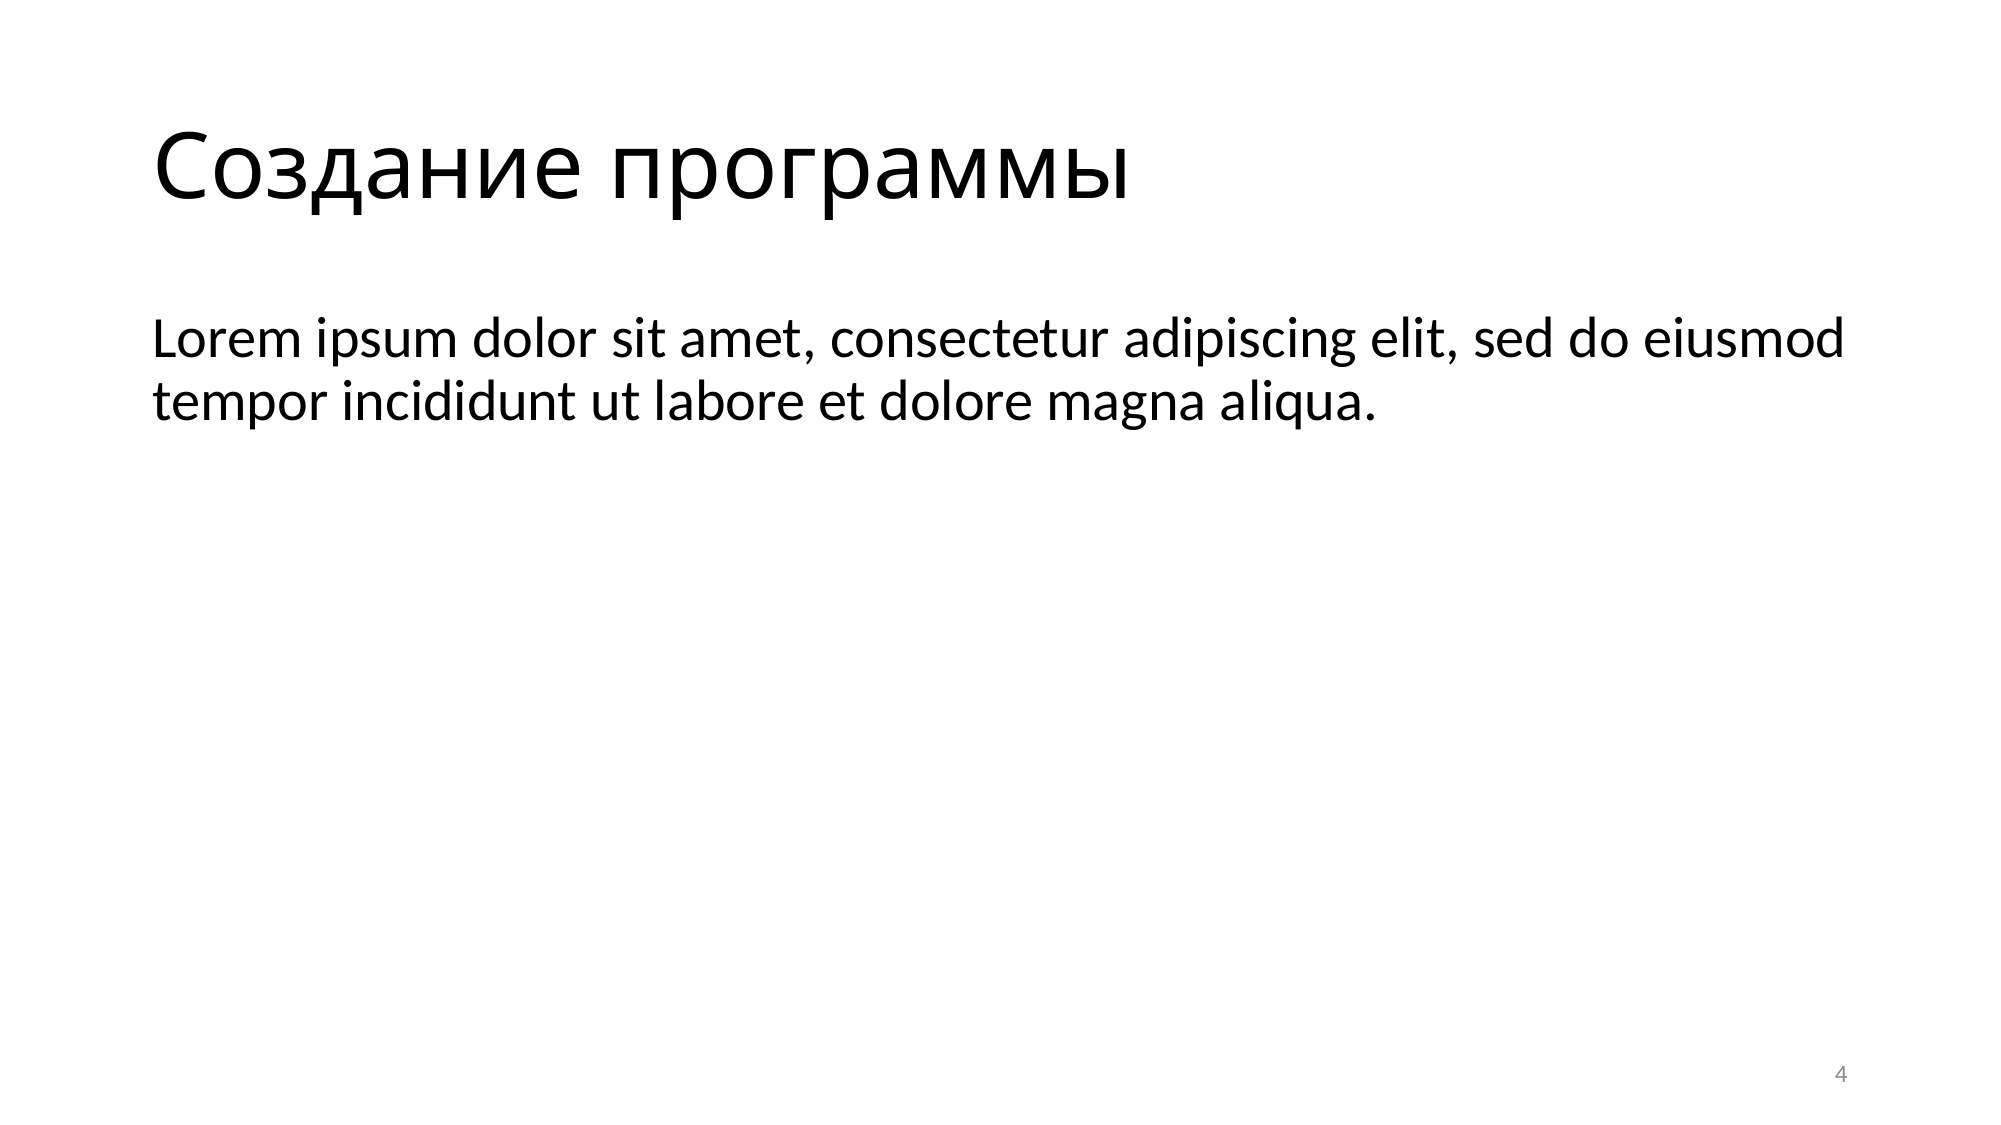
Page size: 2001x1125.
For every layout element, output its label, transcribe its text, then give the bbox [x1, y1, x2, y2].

slide_number 4 [1412, 1042, 1863, 1103]
title Создание программы [137, 59, 1863, 278]
list Lorem ipsum dolor sit amet, consectetur adipiscing elit, sed do eiusmod tempor incididunt ut labore et dolore magna aliqua. [137, 299, 1863, 1014]
